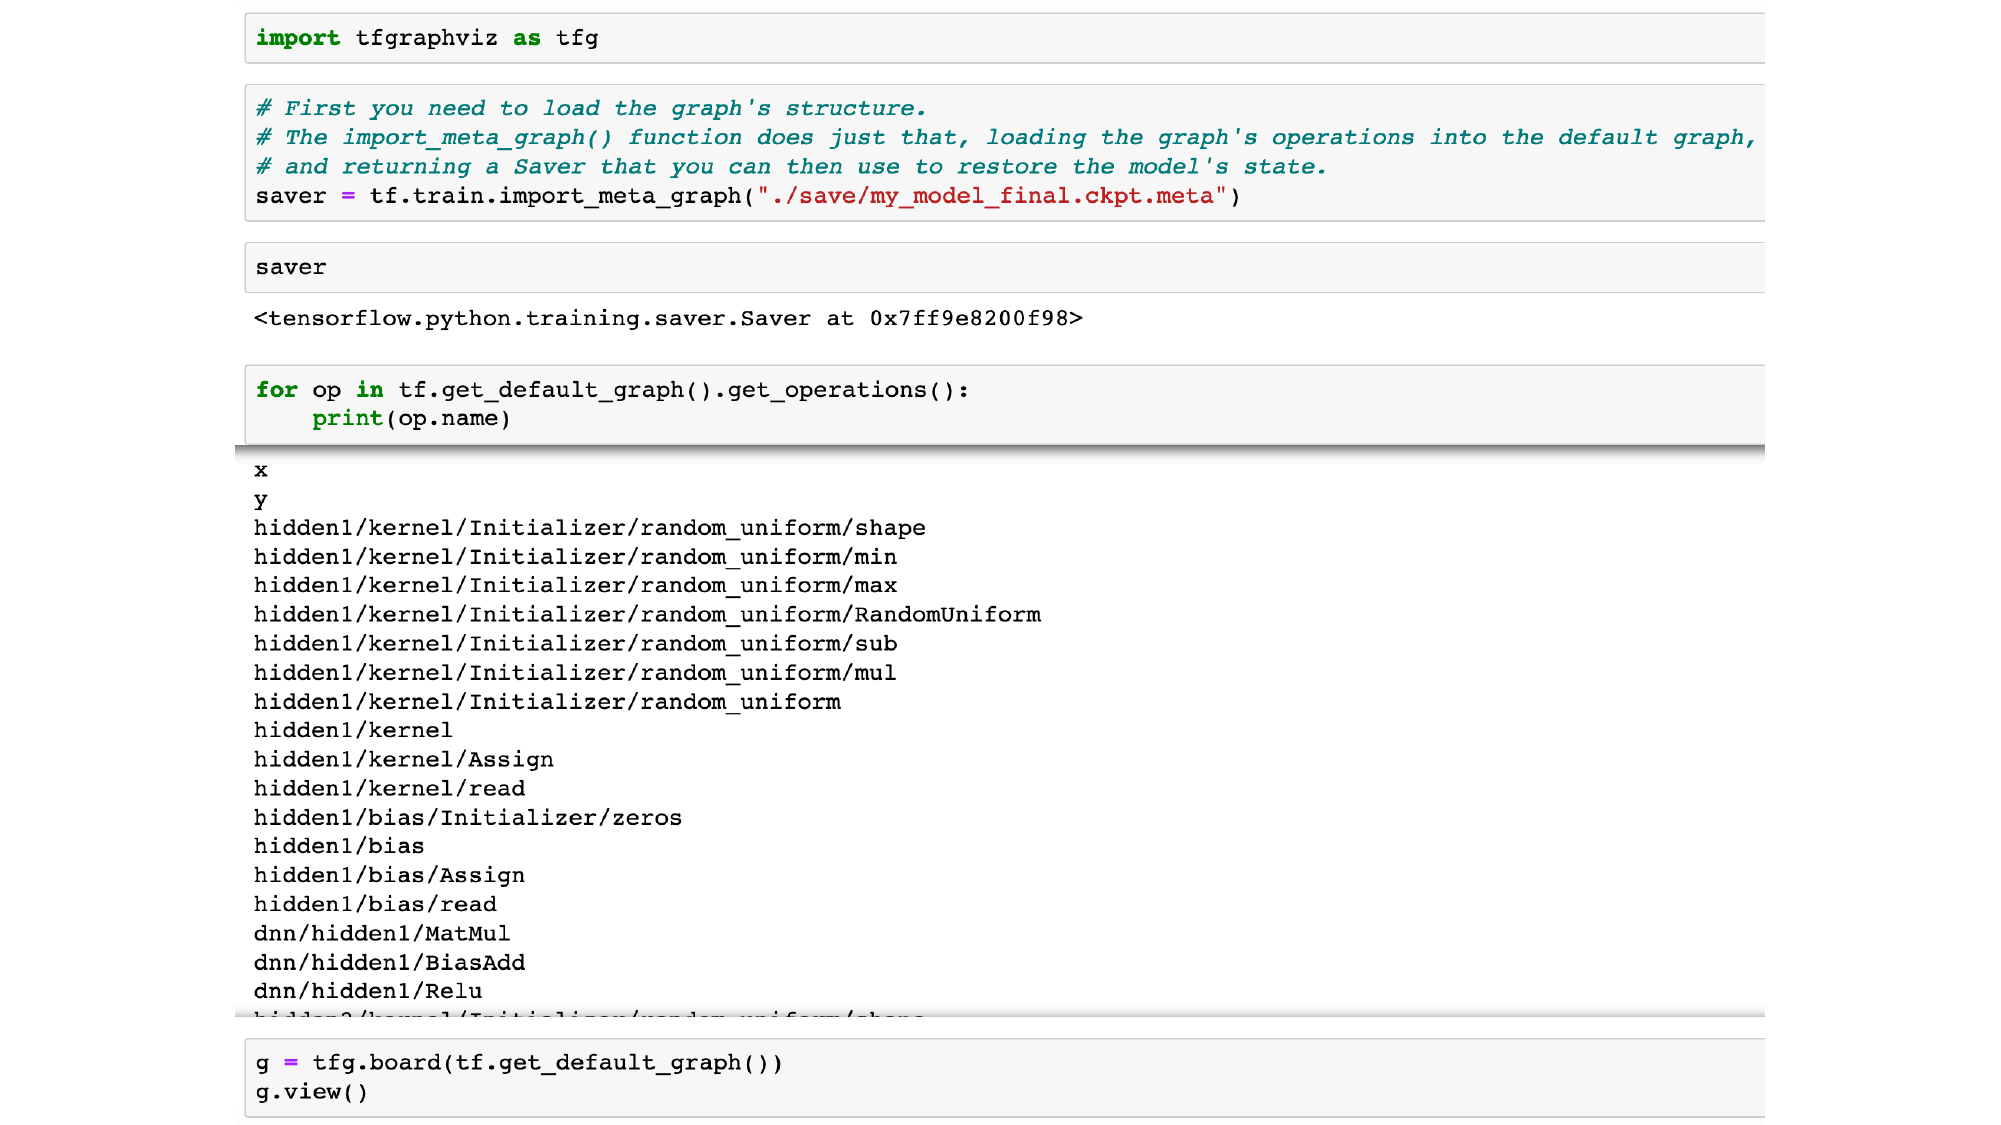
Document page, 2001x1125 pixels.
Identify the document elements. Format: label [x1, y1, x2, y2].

picture [235, 0, 1765, 1125]
